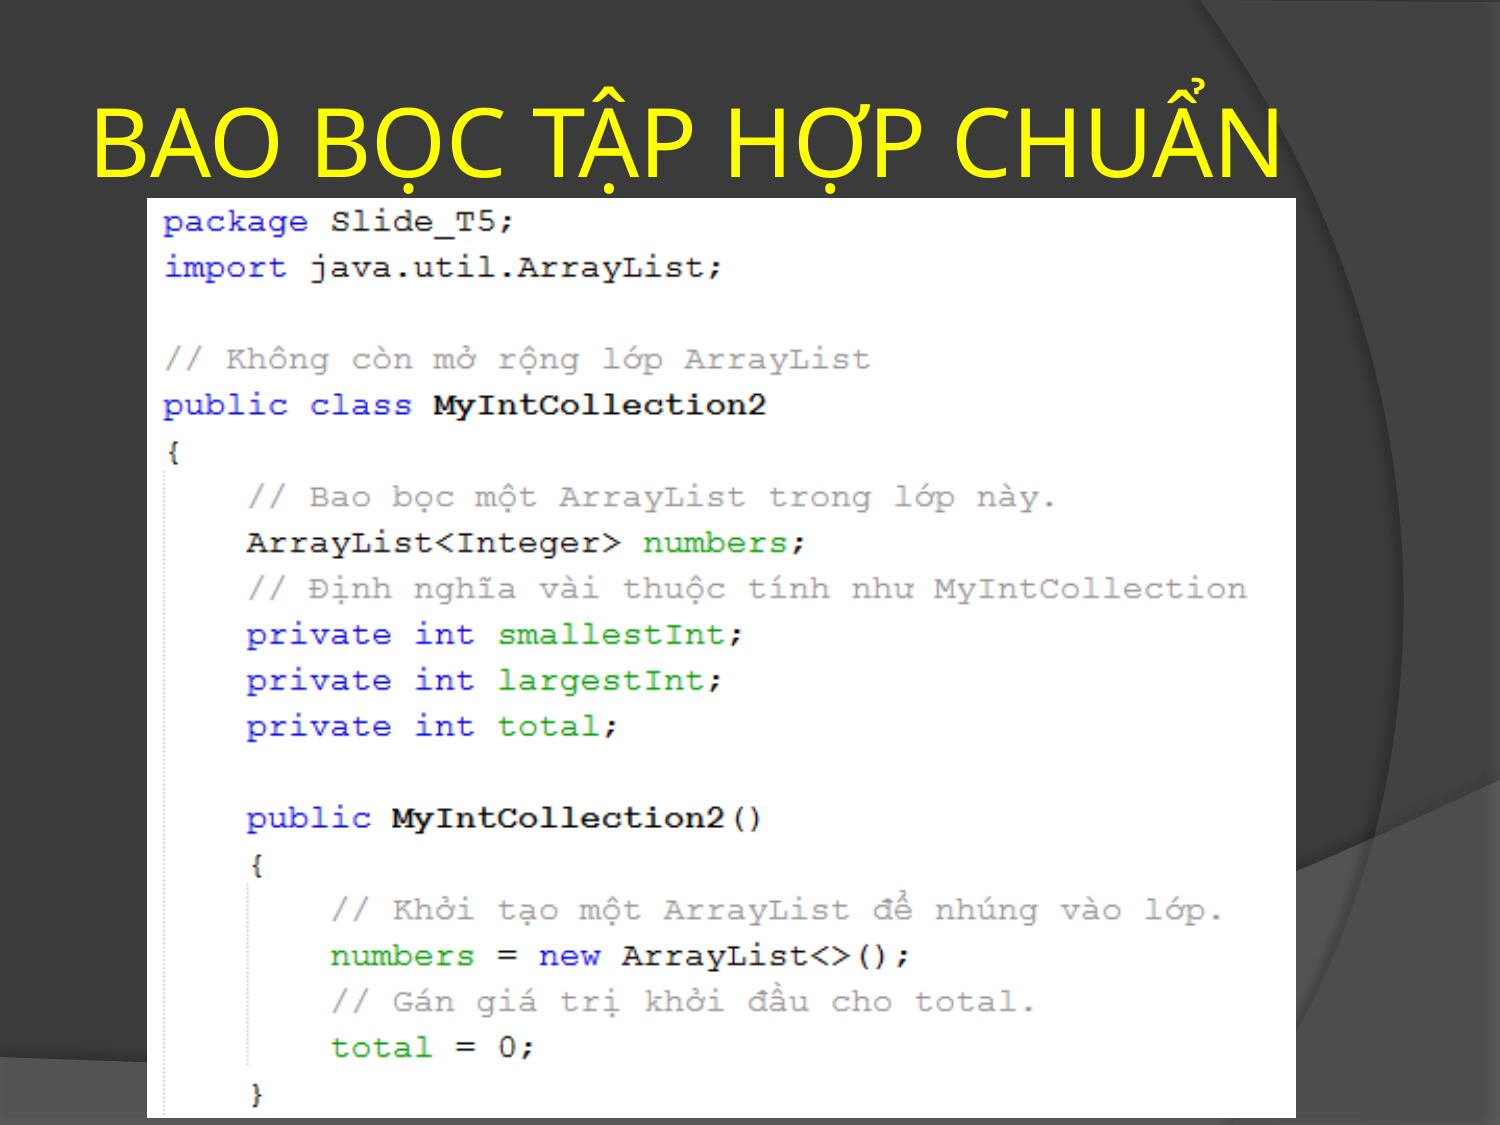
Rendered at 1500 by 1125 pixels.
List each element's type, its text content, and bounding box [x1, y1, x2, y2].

title BAO BỌC TẬP HỢP CHUẨN [75, 45, 1300, 233]
picture [147, 198, 1296, 1118]
